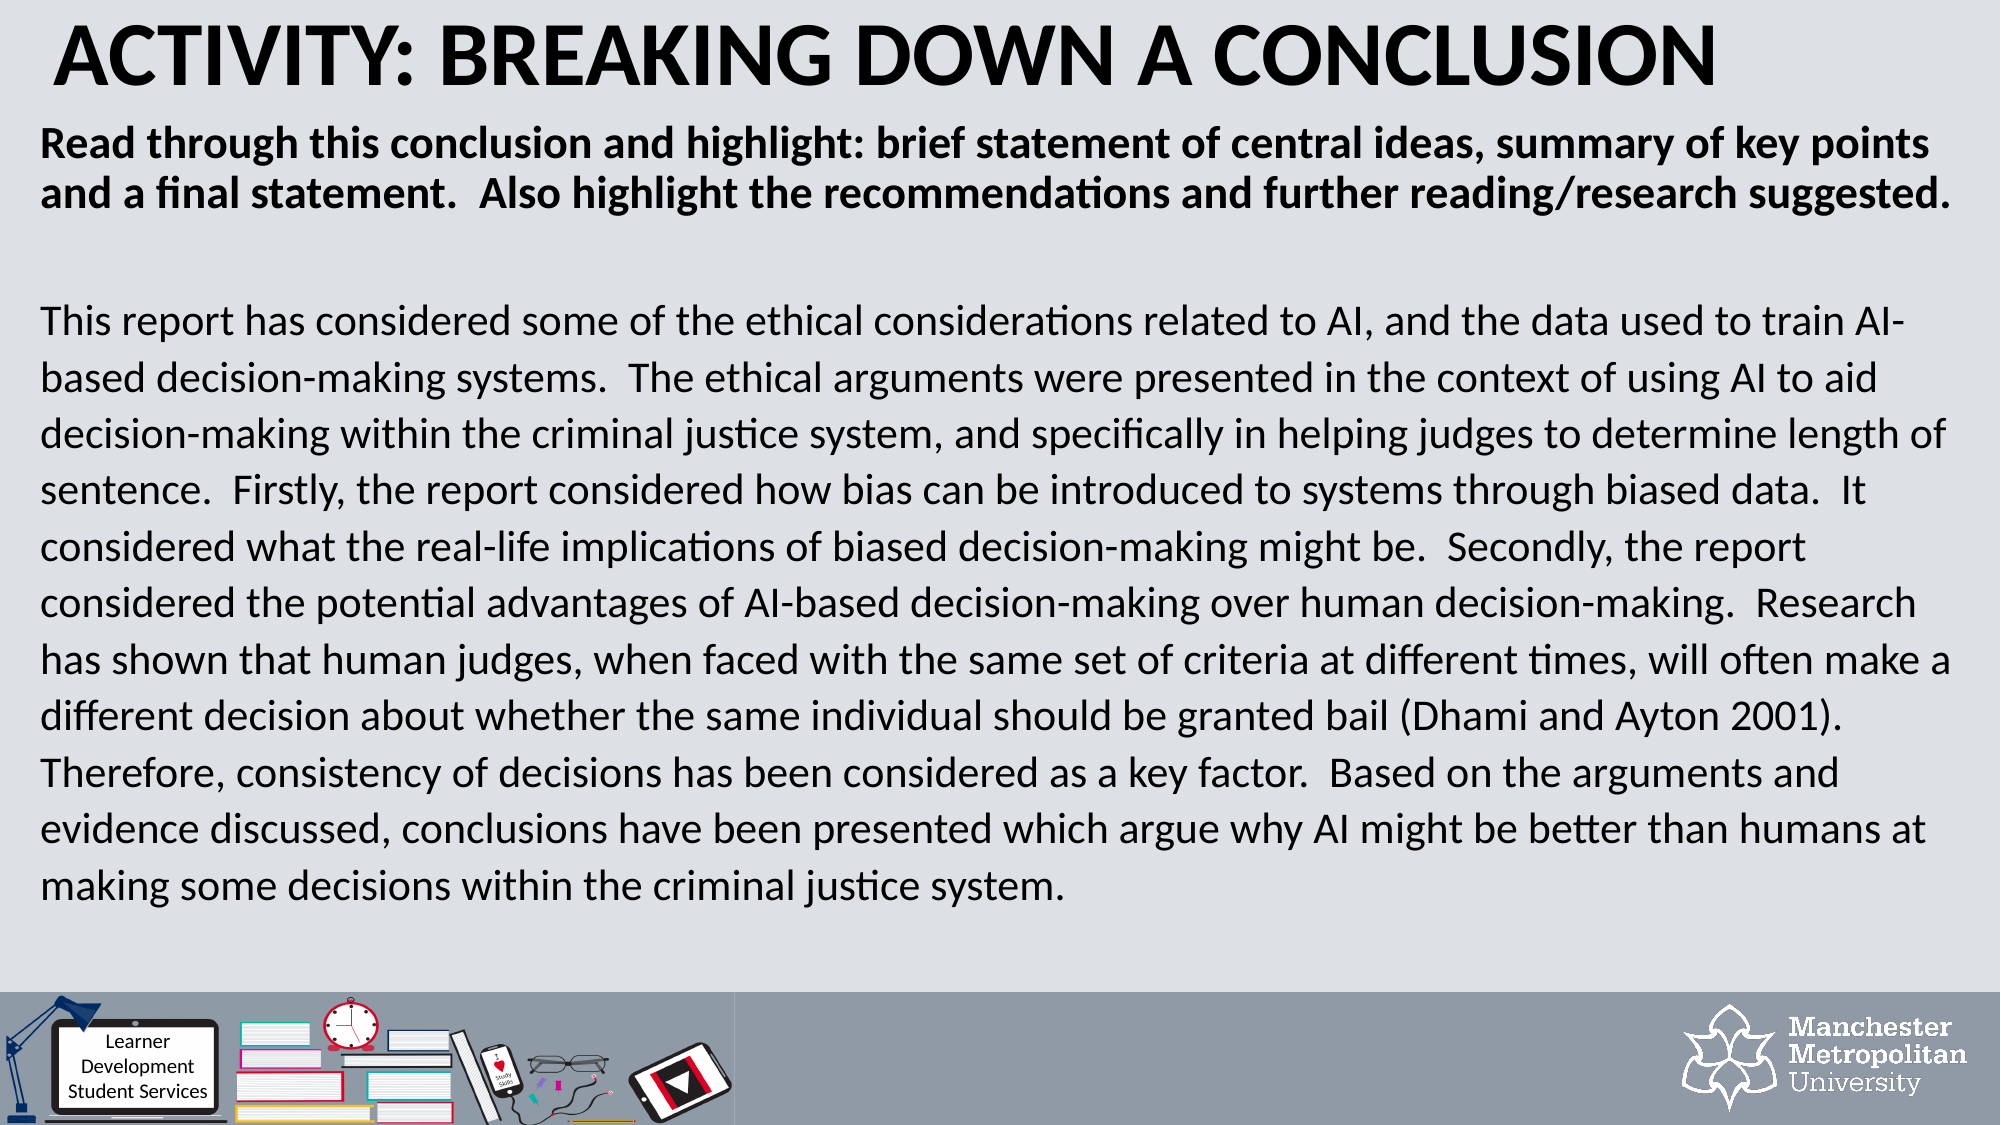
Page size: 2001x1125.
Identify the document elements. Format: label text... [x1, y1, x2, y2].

title ACTIVITY: BREAKING DOWN A CONCLUSION [38, 0, 1962, 111]
list Read through this conclusion and highlight: brief statement of central ideas, summary of key points and a final statement. Also highlight the recommendations and further reading/research suggested. This report has considered some of the ethical considerations related to AI, and the data used to train AI-based decision-making systems. The ethical arguments were presented in the context of using AI to aid decision-making within the criminal justice system, and specifically in helping judges to determine length of sentence. Firstly, the report considered how bias can be introduced to systems through biased data. It considered what the real-life implications of biased decision-making might be. Secondly, the report considered the potential advantages of AI-based decision-making over human decision-making. Research has shown that human judges, when faced with the same set of criteria at different times, will often make a different decision about whether the same individual should be granted bail (Dhami and Ayton 2001). Therefore, consistency of decisions has been considered as a key factor. Based on the arguments and evidence discussed, conclusions have been presented which argue why AI might be better than humans at making some decisions within the criminal justice system. [25, 111, 1975, 994]
picture [0, 992, 734, 1125]
picture [1682, 1004, 1967, 1113]
